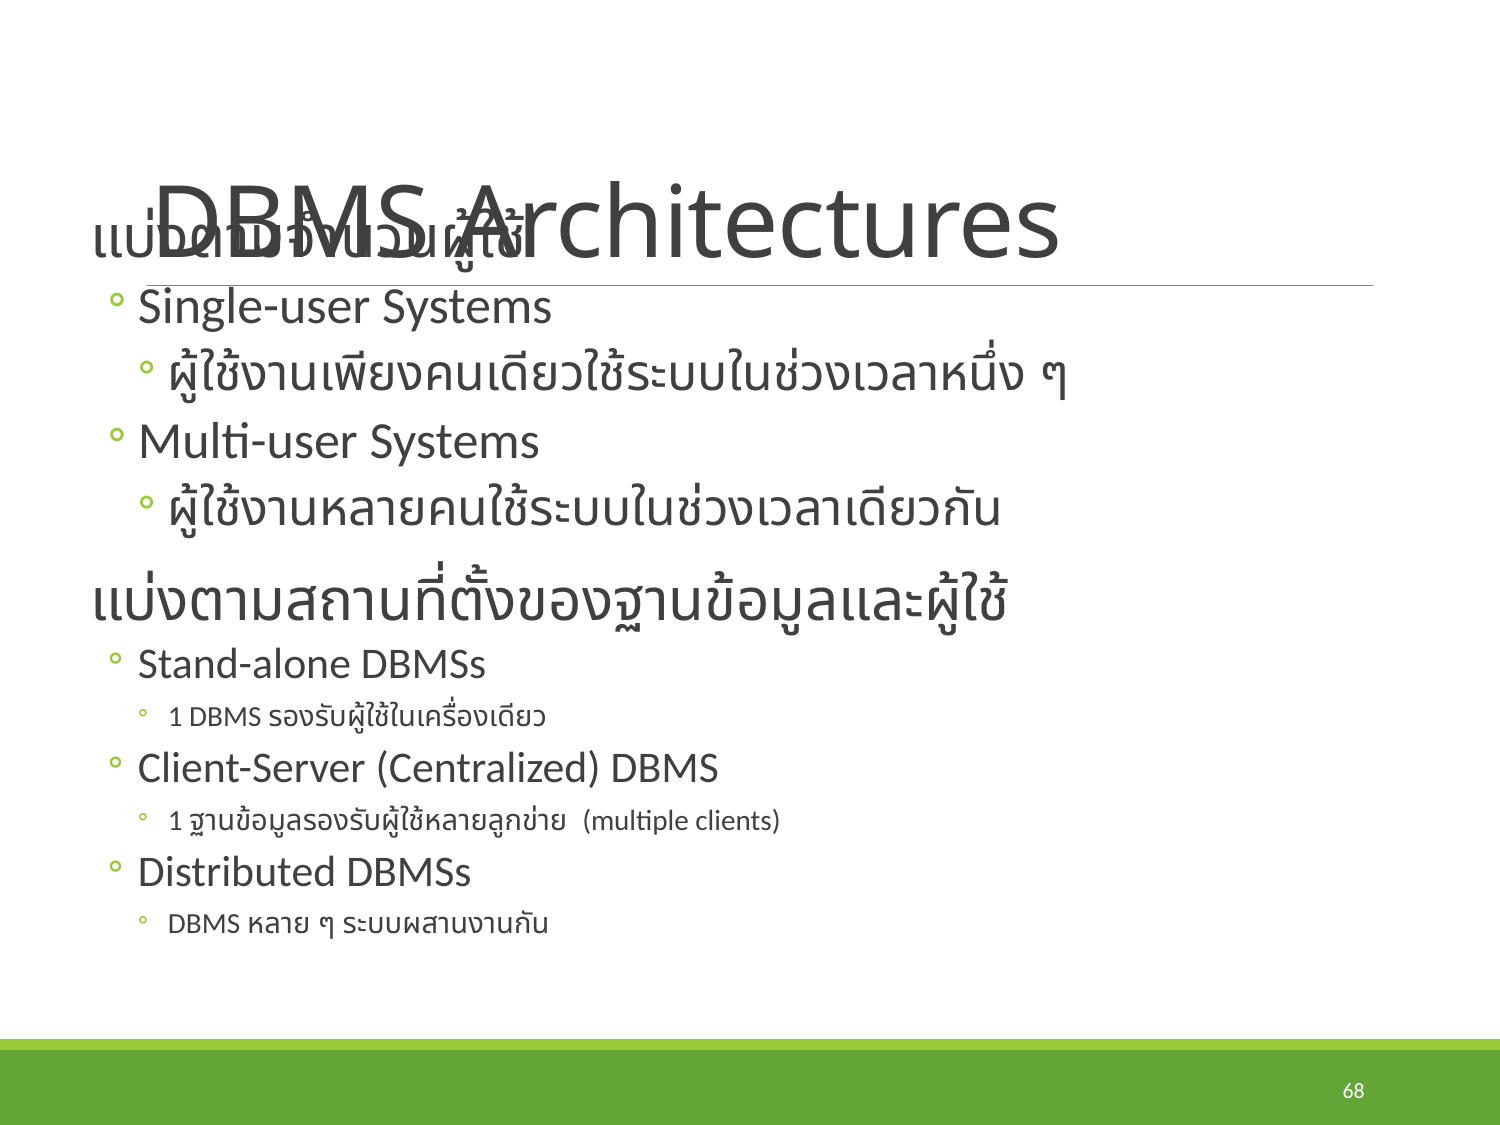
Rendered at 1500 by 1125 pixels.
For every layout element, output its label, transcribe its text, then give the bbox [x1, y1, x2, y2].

slide_number 68 [1218, 1059, 1380, 1120]
title DBMS Architectures [135, 47, 1373, 200]
list แบ่งตามจำนวนผู้ใช้ Single-user Systems ผู้ใช้งานเพียงคนเดียวใช้ระบบในช่วงเวลาหนึ่ง ๆ Multi-user Systems ผู้ใช้งานหลายคนใช้ระบบในช่วงเวลาเดียวกัน แบ่งตามสถานที่ตั้งของฐานข้อมูลและผู้ใช้ Stand-alone DBMSs 1 DBMS รองรับผู้ใช้ในเครื่องเดียว Client-Server (Centralized) DBMS 1 ฐานข้อมูลรองรับผู้ใช้หลายลูกข่าย (multiple clients) Distributed DBMSs DBMS หลาย ๆ ระบบผสานงานกัน [75, 200, 1425, 1038]
